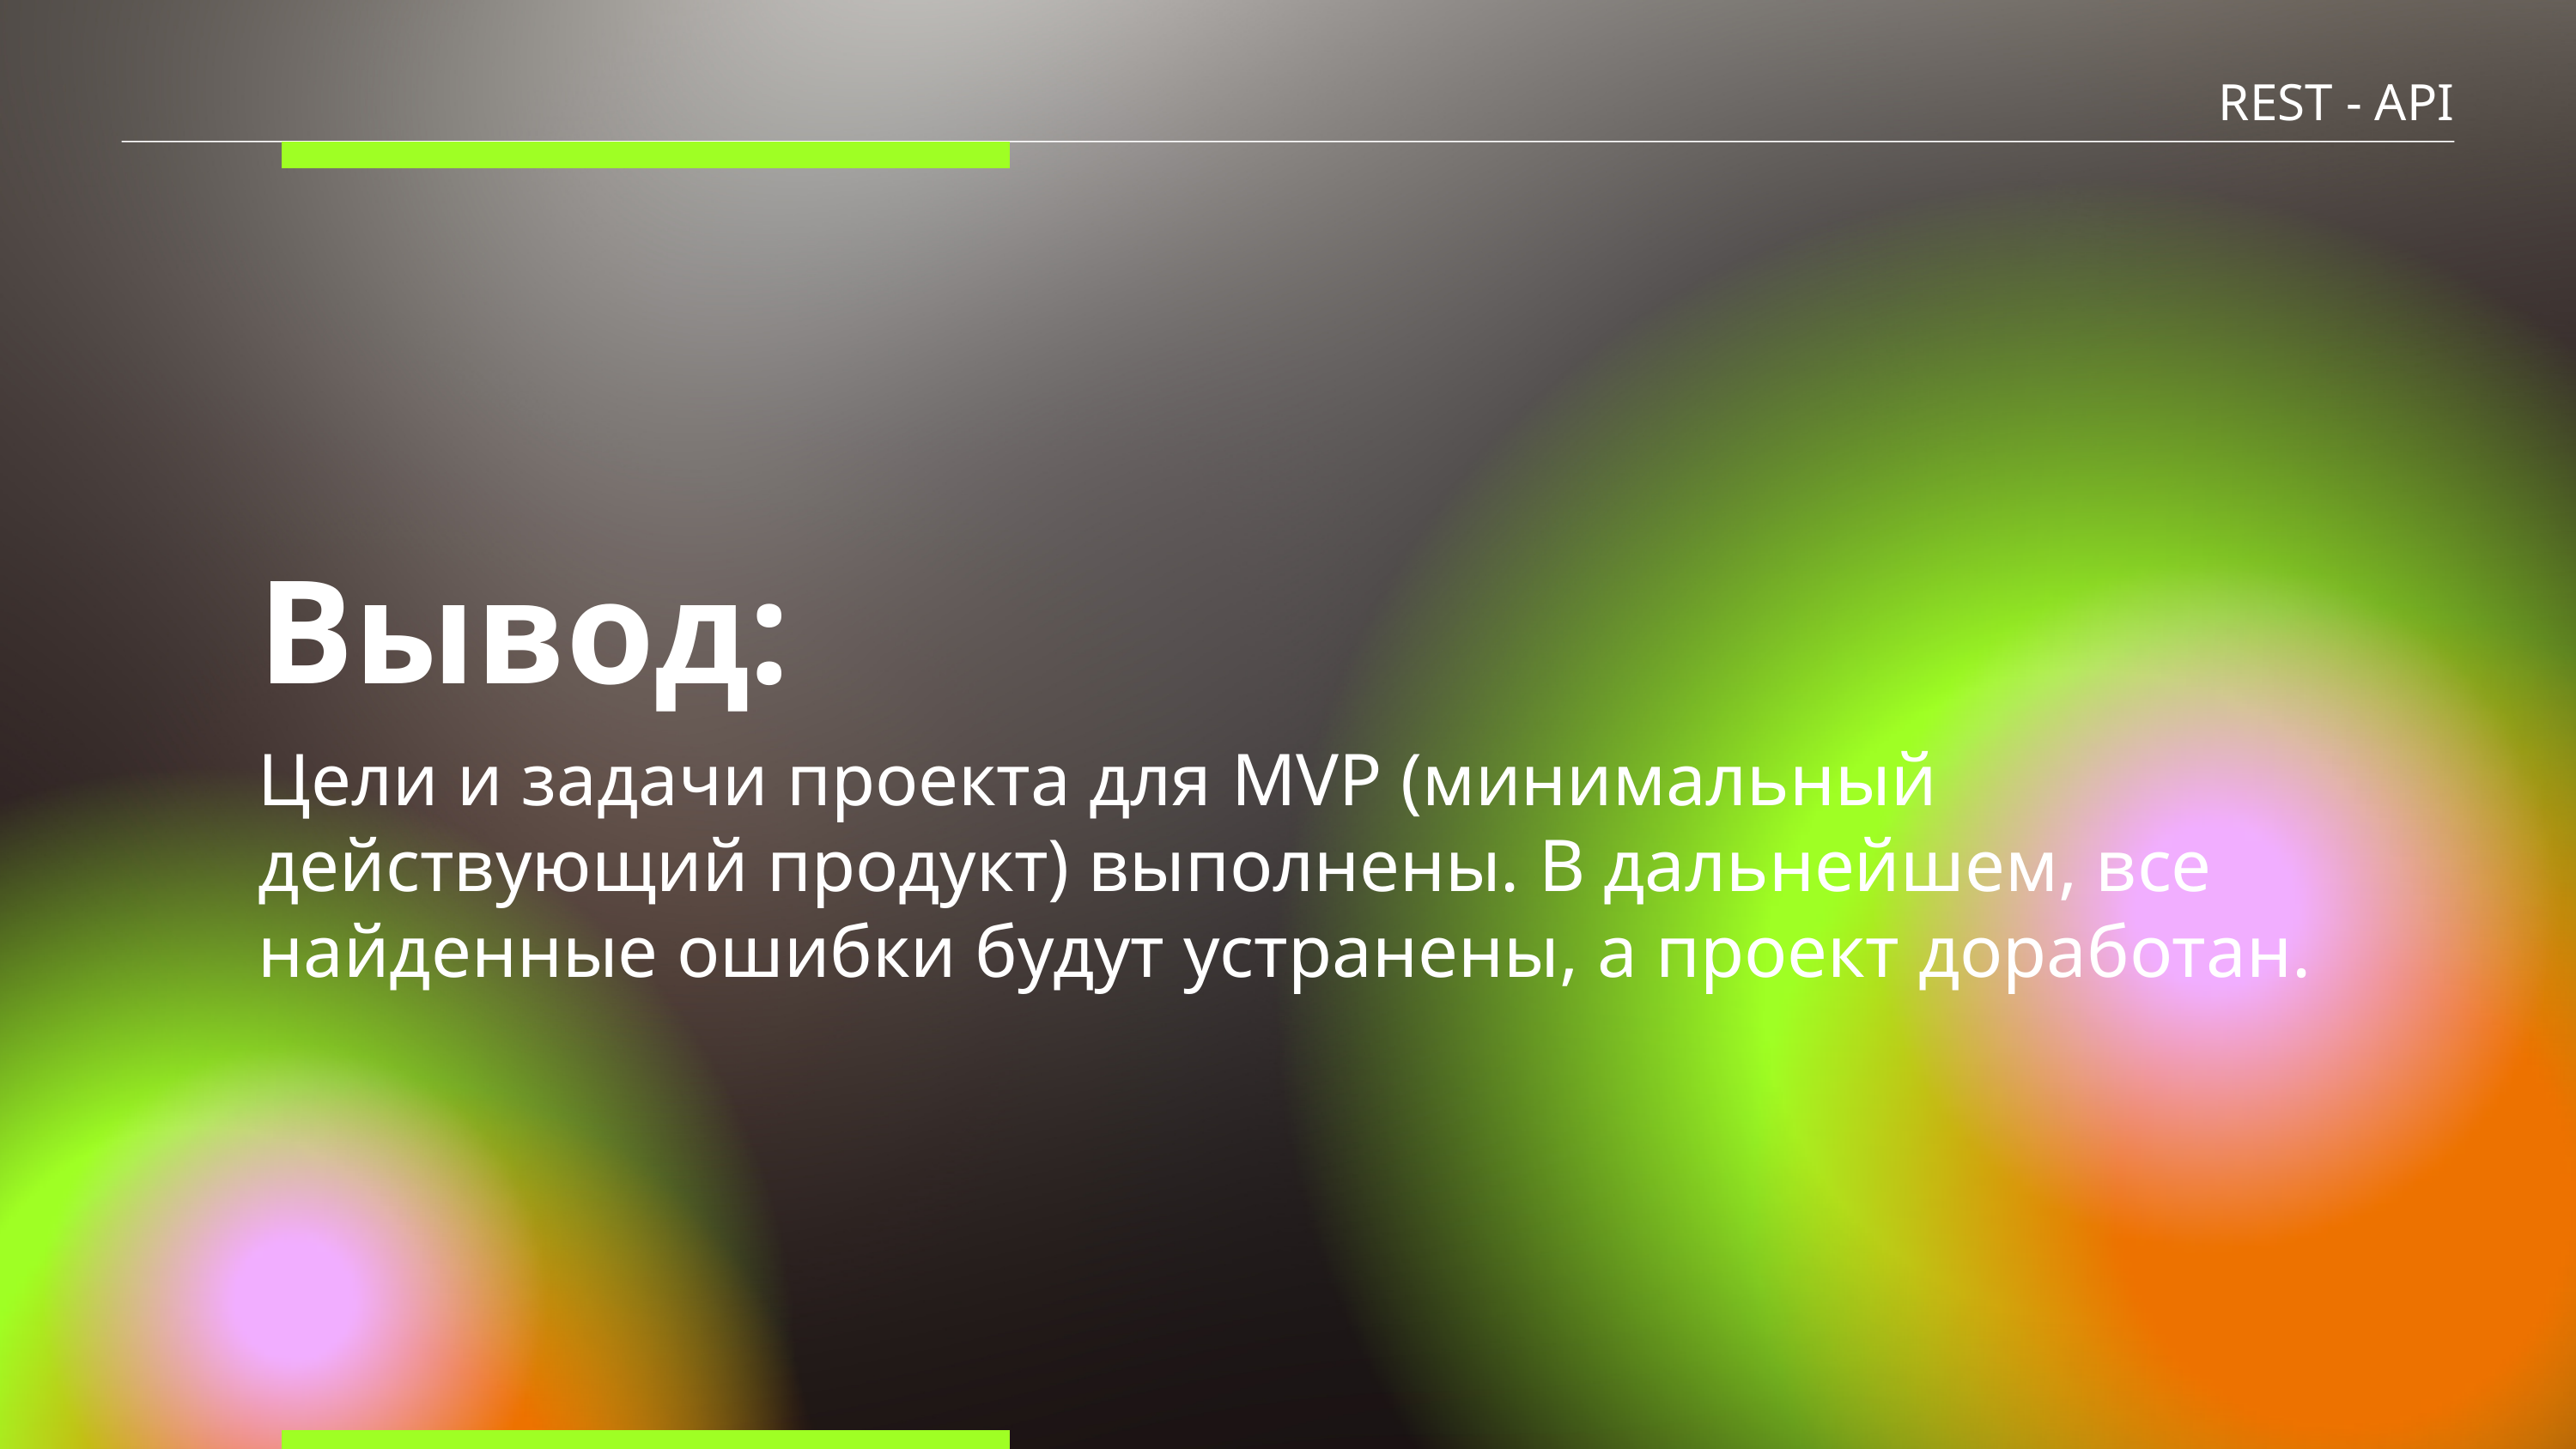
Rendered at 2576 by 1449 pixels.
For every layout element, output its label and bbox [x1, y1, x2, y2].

text_box [281, 141, 1011, 168]
text_box [281, 1429, 1011, 1449]
text_box [258, 568, 2432, 995]
picture [0, 0, 2576, 1449]
